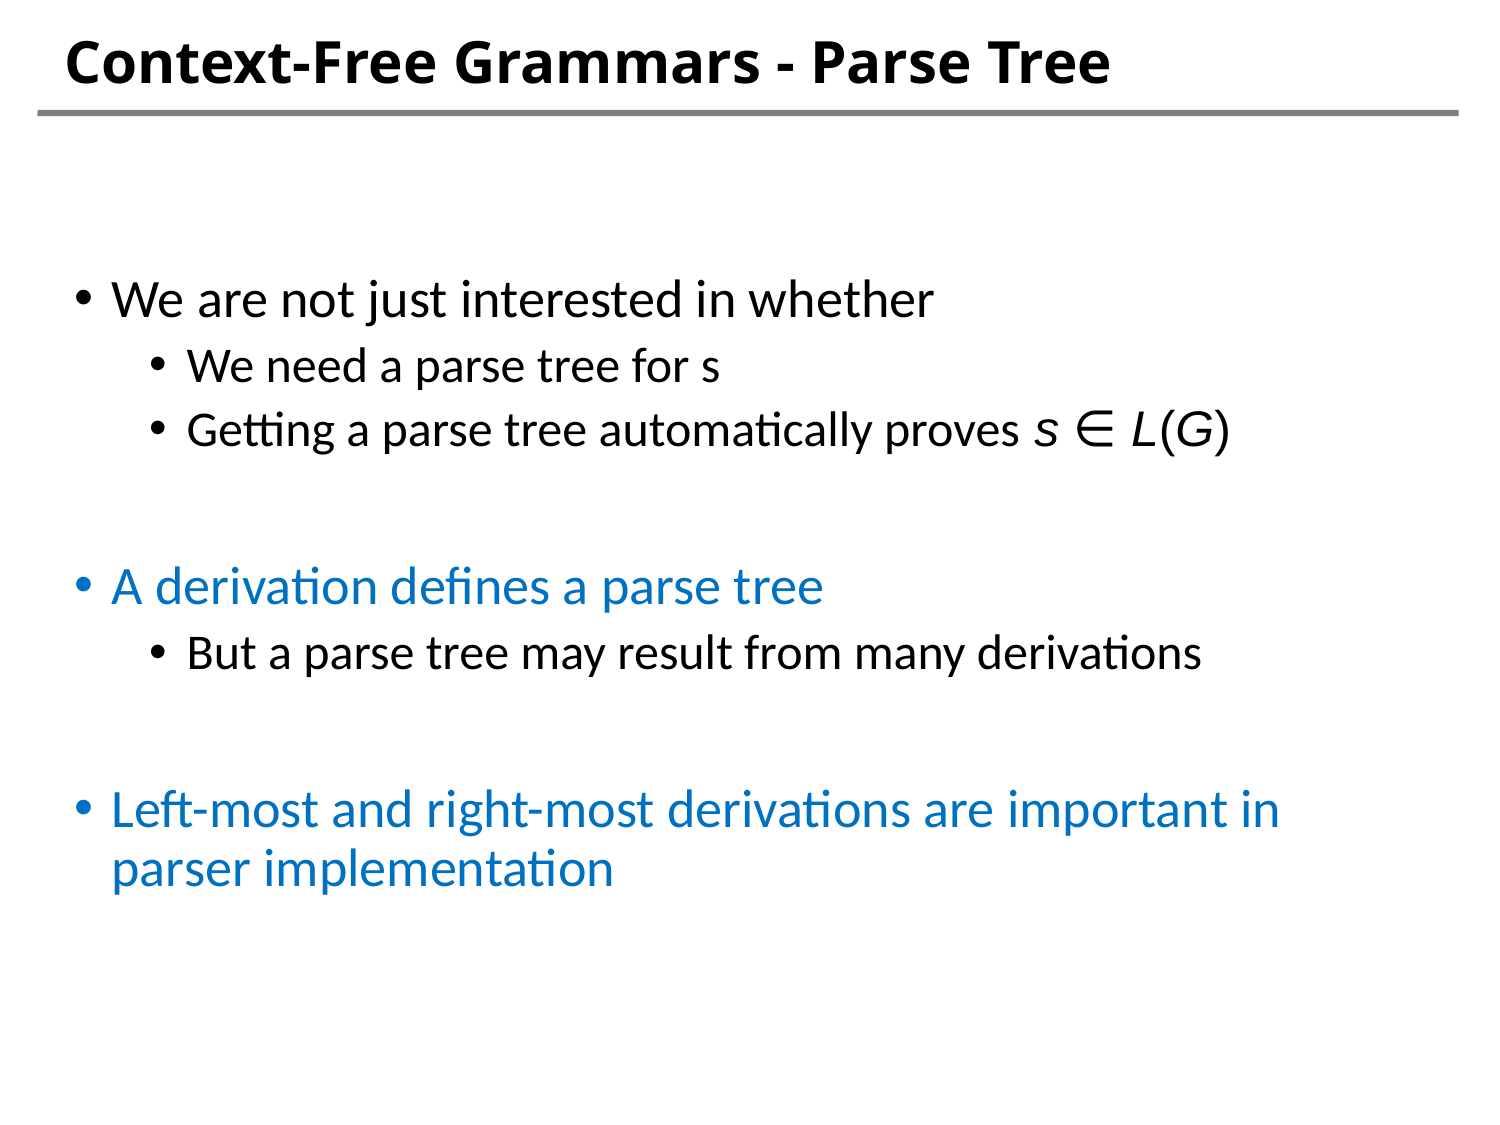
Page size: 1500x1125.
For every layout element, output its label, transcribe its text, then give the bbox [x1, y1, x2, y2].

title Context-Free Grammars - Parse Tree [64, 25, 1388, 167]
